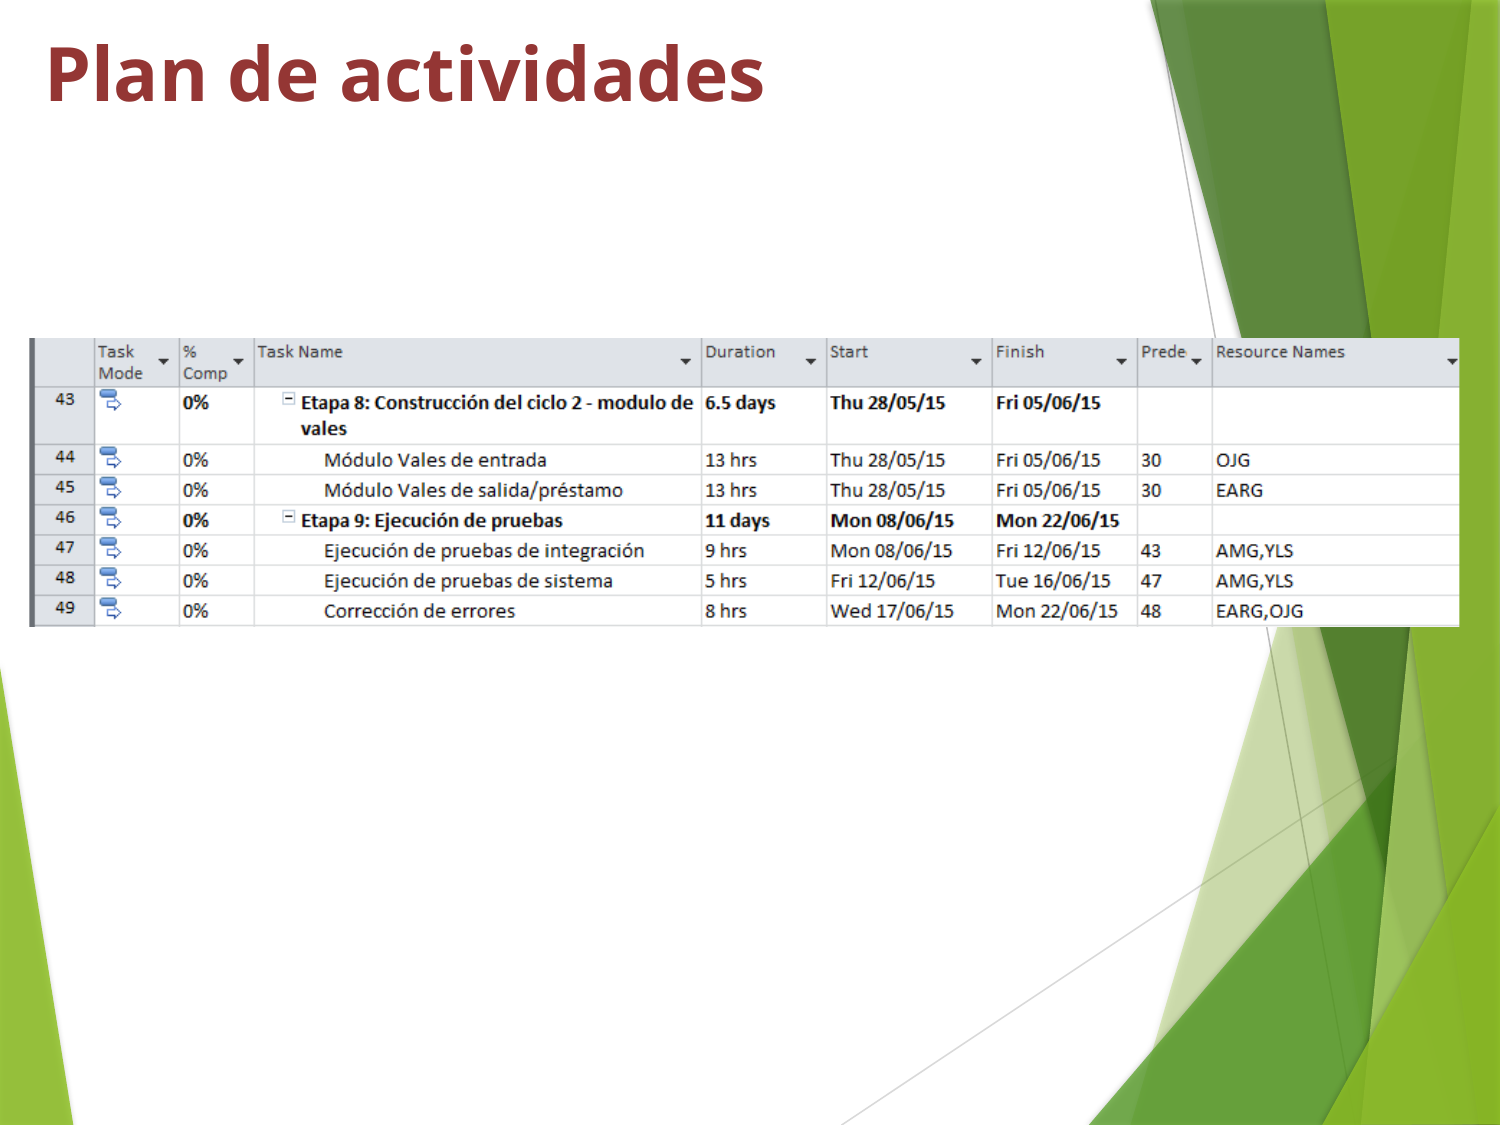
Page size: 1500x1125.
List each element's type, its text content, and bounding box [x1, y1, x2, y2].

text_box Plan de actividades [29, 18, 1400, 148]
picture [28, 337, 1460, 627]
